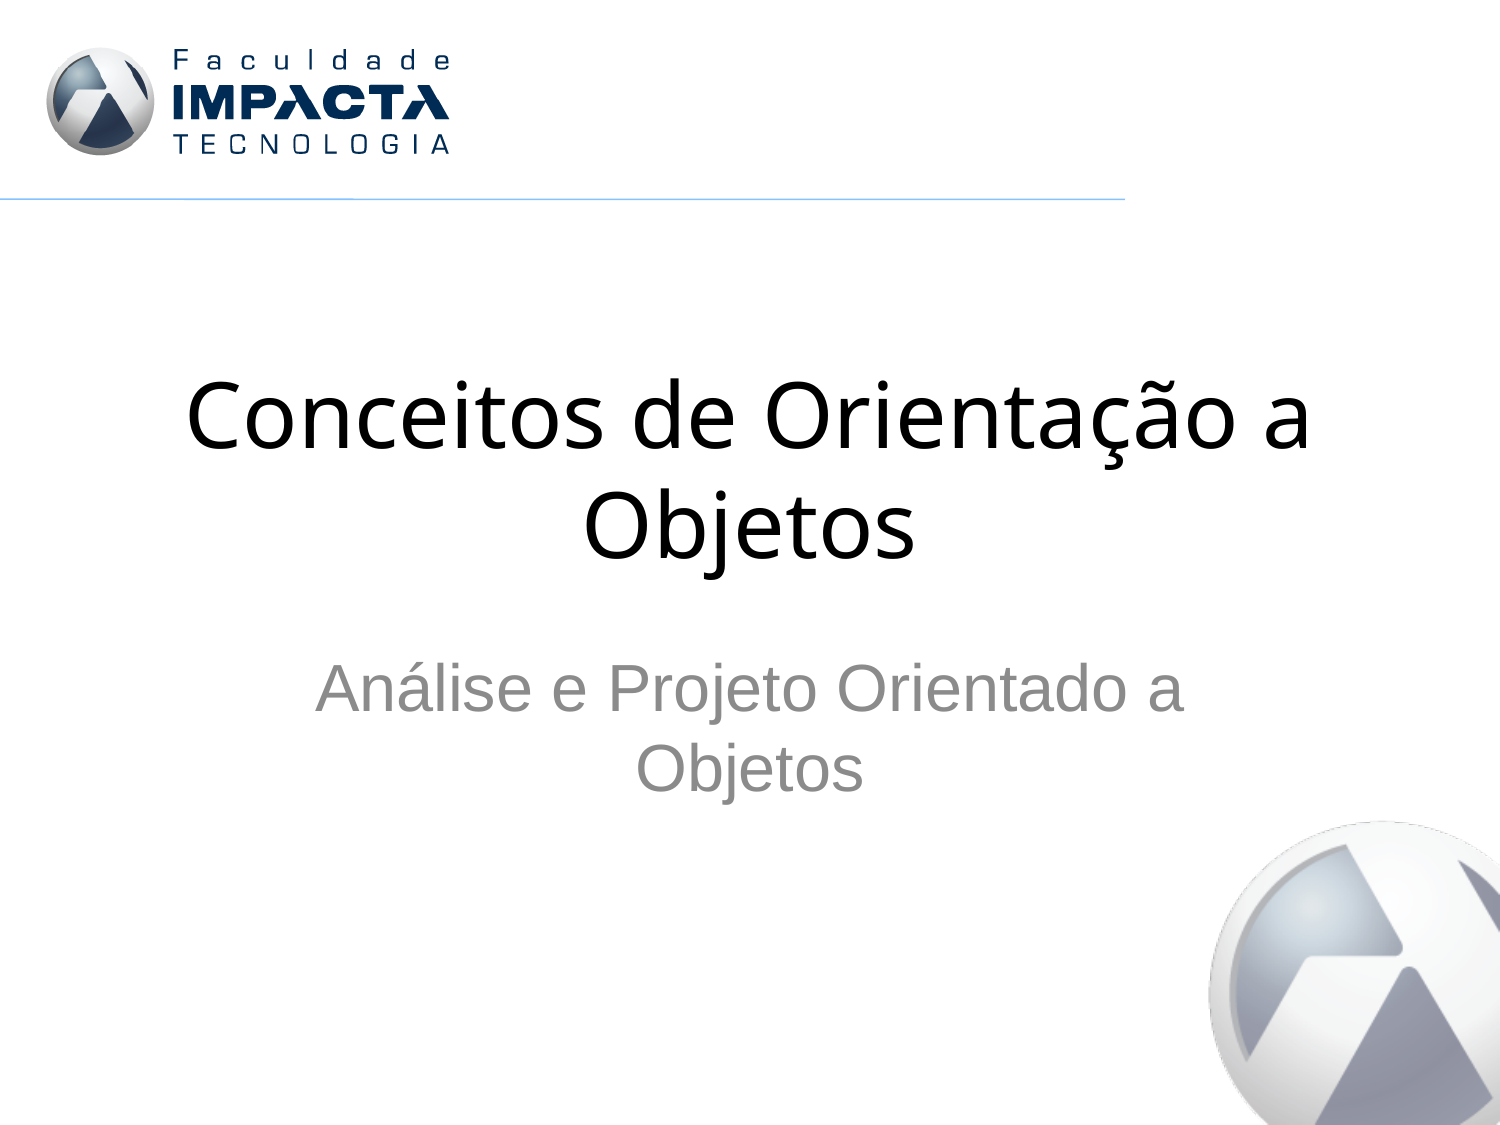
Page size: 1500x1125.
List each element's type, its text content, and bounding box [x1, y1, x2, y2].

title Conceitos de Orientação a Objetos [112, 349, 1388, 591]
picture [1206, 787, 1500, 1125]
subtitle Análise e Projeto Orientado a Objetos [225, 637, 1275, 925]
picture [35, 35, 458, 164]
